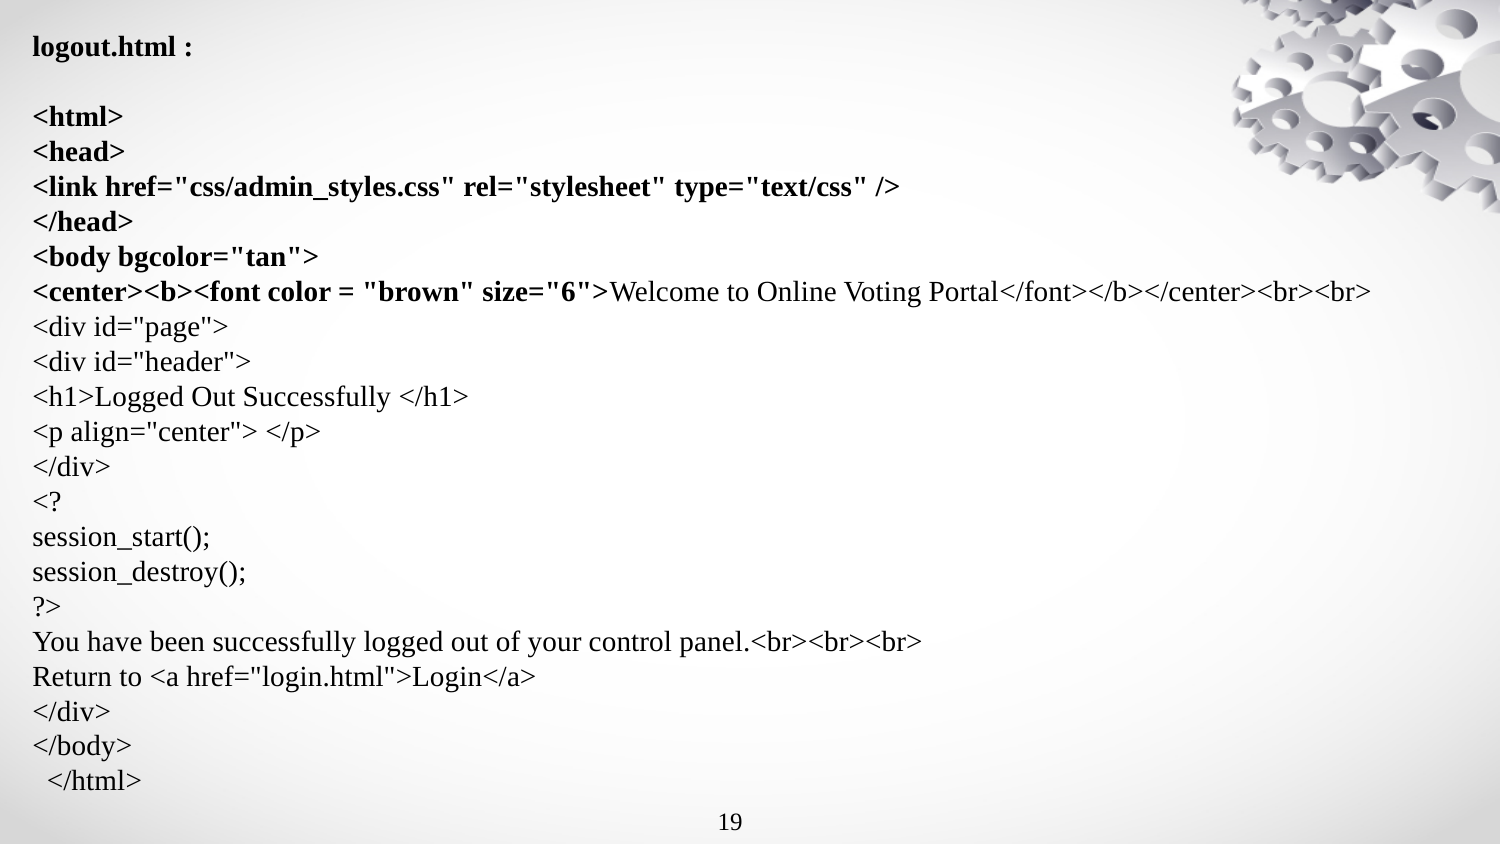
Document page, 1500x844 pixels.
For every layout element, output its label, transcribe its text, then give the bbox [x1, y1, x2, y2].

text_box 19 [702, 798, 758, 844]
picture [0, 0, 1500, 844]
text_box logout.html : <html> <head> <link href="css/admin_styles.css" rel="stylesheet" type="text/css" /> </head> <body bgcolor="tan"> <center><b><font color = "brown" size="6">Welcome to Online Voting Portal</font></b></center><br><br> <div id="page"> <div id="header"> <h1>Logged Out Successfully </h1> <p align="center"> </p> </div> <? session_start(); session_destroy(); ?> You have been successfully logged out of your control panel.<br><br><br> Return to <a href="login.html">Login</a> </div> </body> </html> [17, 20, 1402, 804]
